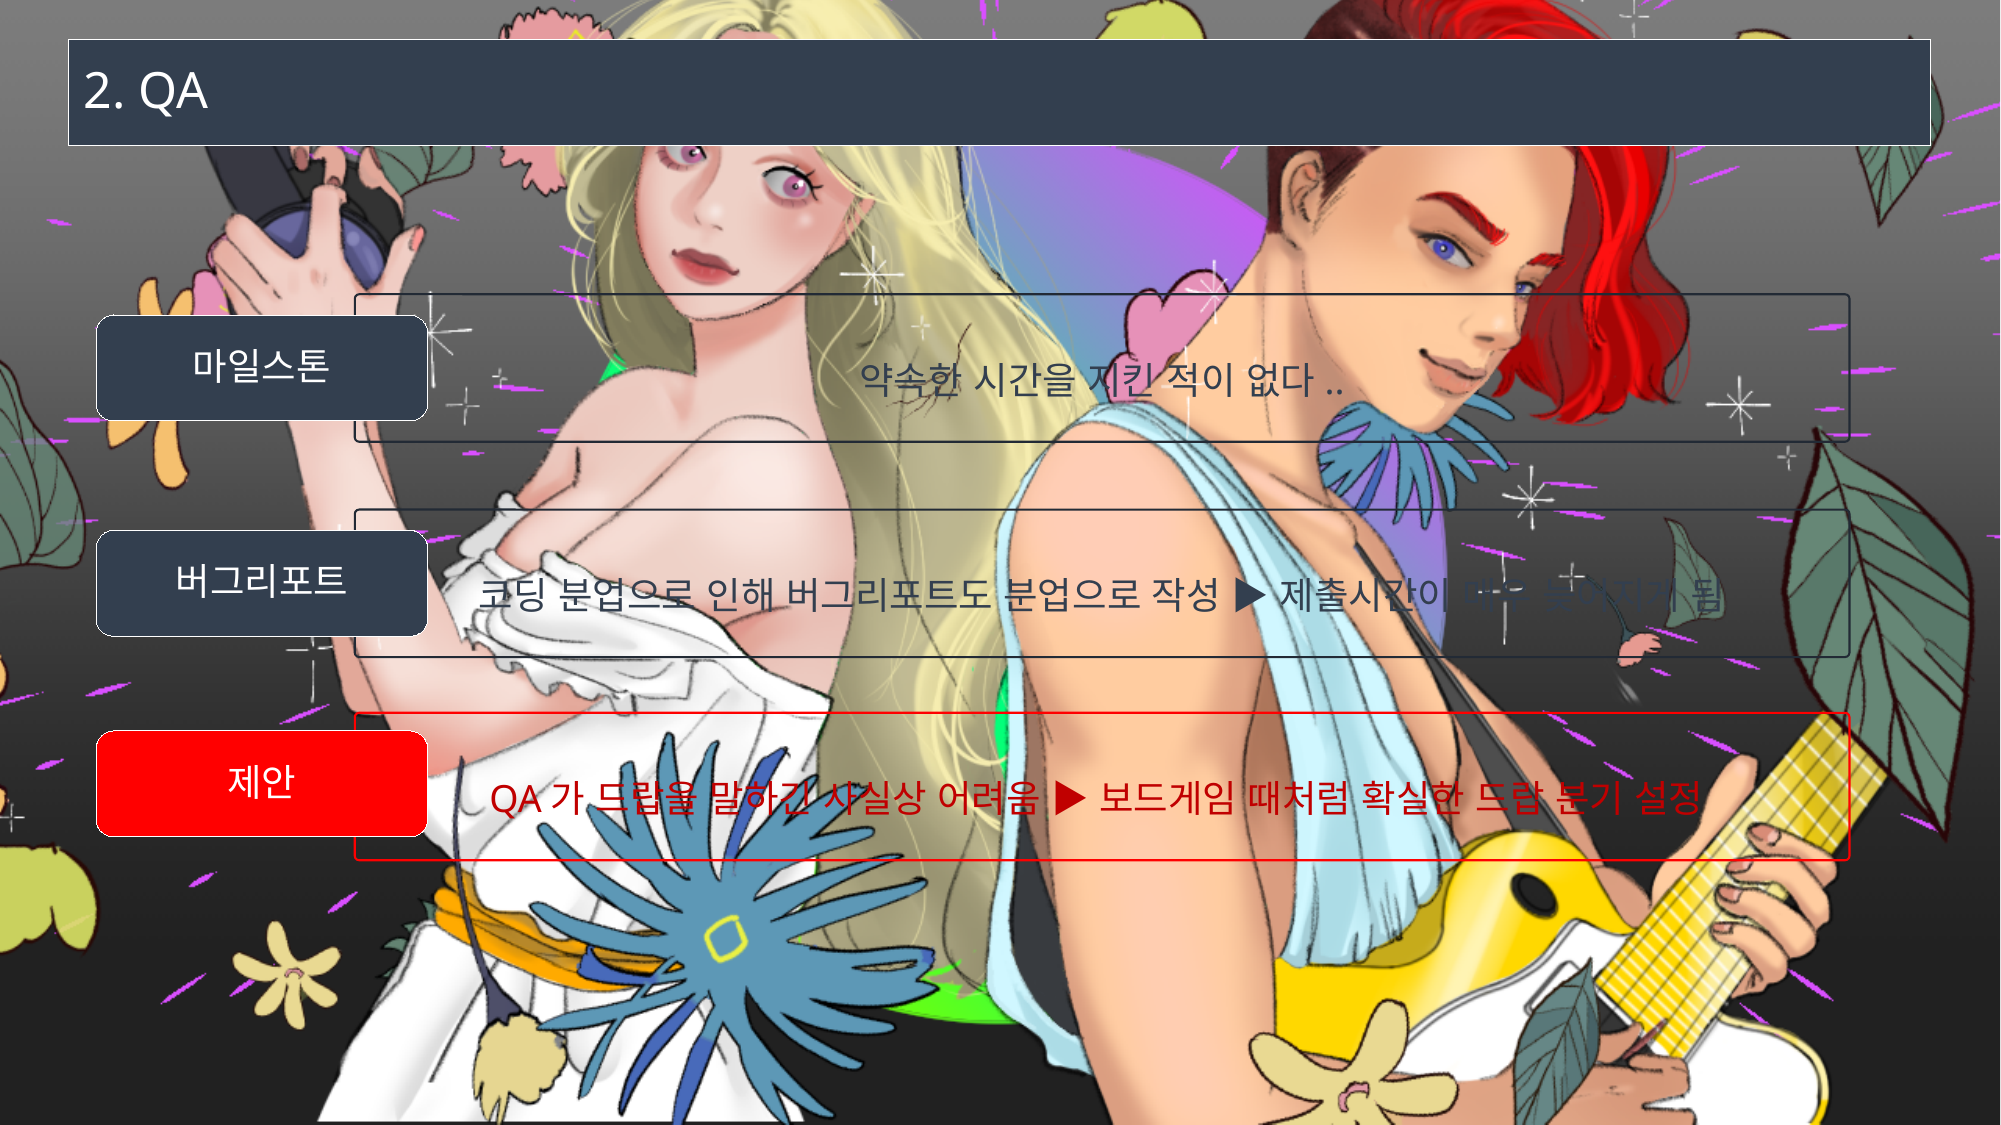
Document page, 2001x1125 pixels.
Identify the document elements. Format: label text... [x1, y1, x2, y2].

title 2. QA [68, 39, 1931, 146]
text_box 버그리포트 [96, 530, 428, 637]
text_box 코딩 분업으로 인해 버그리포트도 분업으로 작성 ▶ 제출시간이 매우 늦어지게 됨 [353, 508, 1851, 659]
text_box 약속한 시간을 지킨 적이 없다.. [353, 293, 1851, 443]
text_box 마일스톤 [96, 314, 428, 421]
text_box 제안 [96, 730, 428, 837]
text_box QA가 드랍을 말하긴 사실상 어려움 ▶ 보드게임 때처럼 확실한 드랍 분기 설정 [353, 711, 1851, 862]
picture [0, 0, 2001, 1125]
